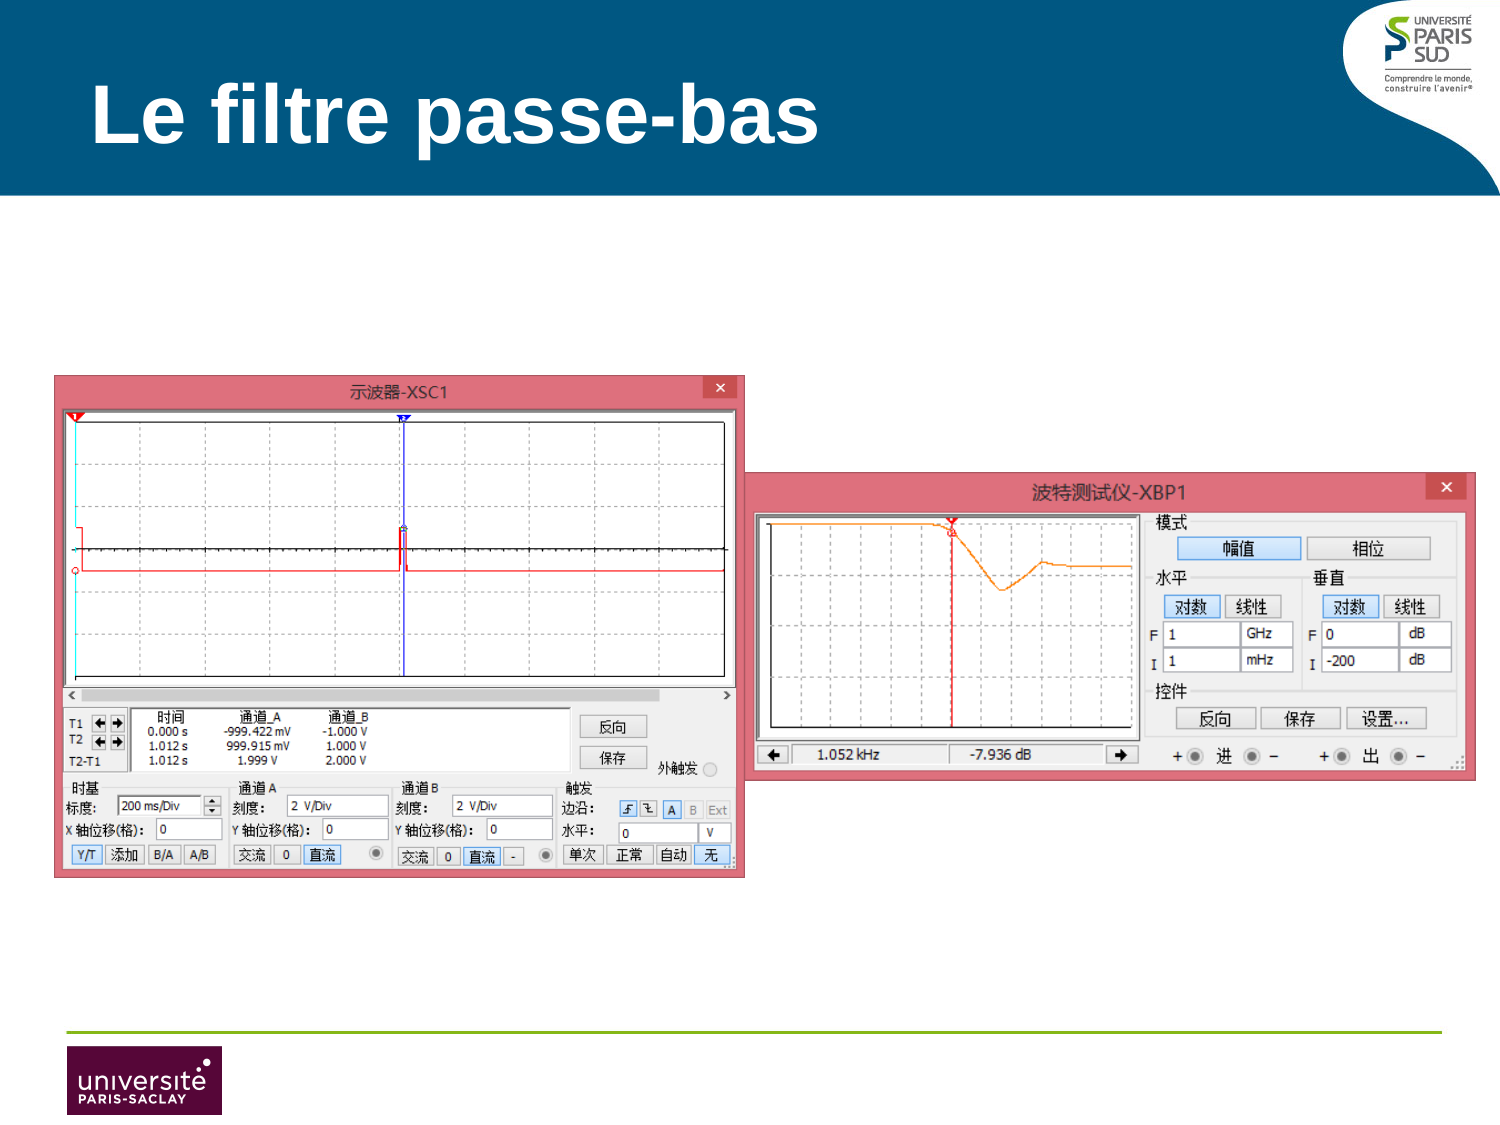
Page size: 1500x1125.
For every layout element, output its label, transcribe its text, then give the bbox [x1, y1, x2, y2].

picture [0, 196, 1500, 1118]
picture [1344, 0, 1500, 193]
title Le filtre passe-bas [75, 45, 1425, 233]
